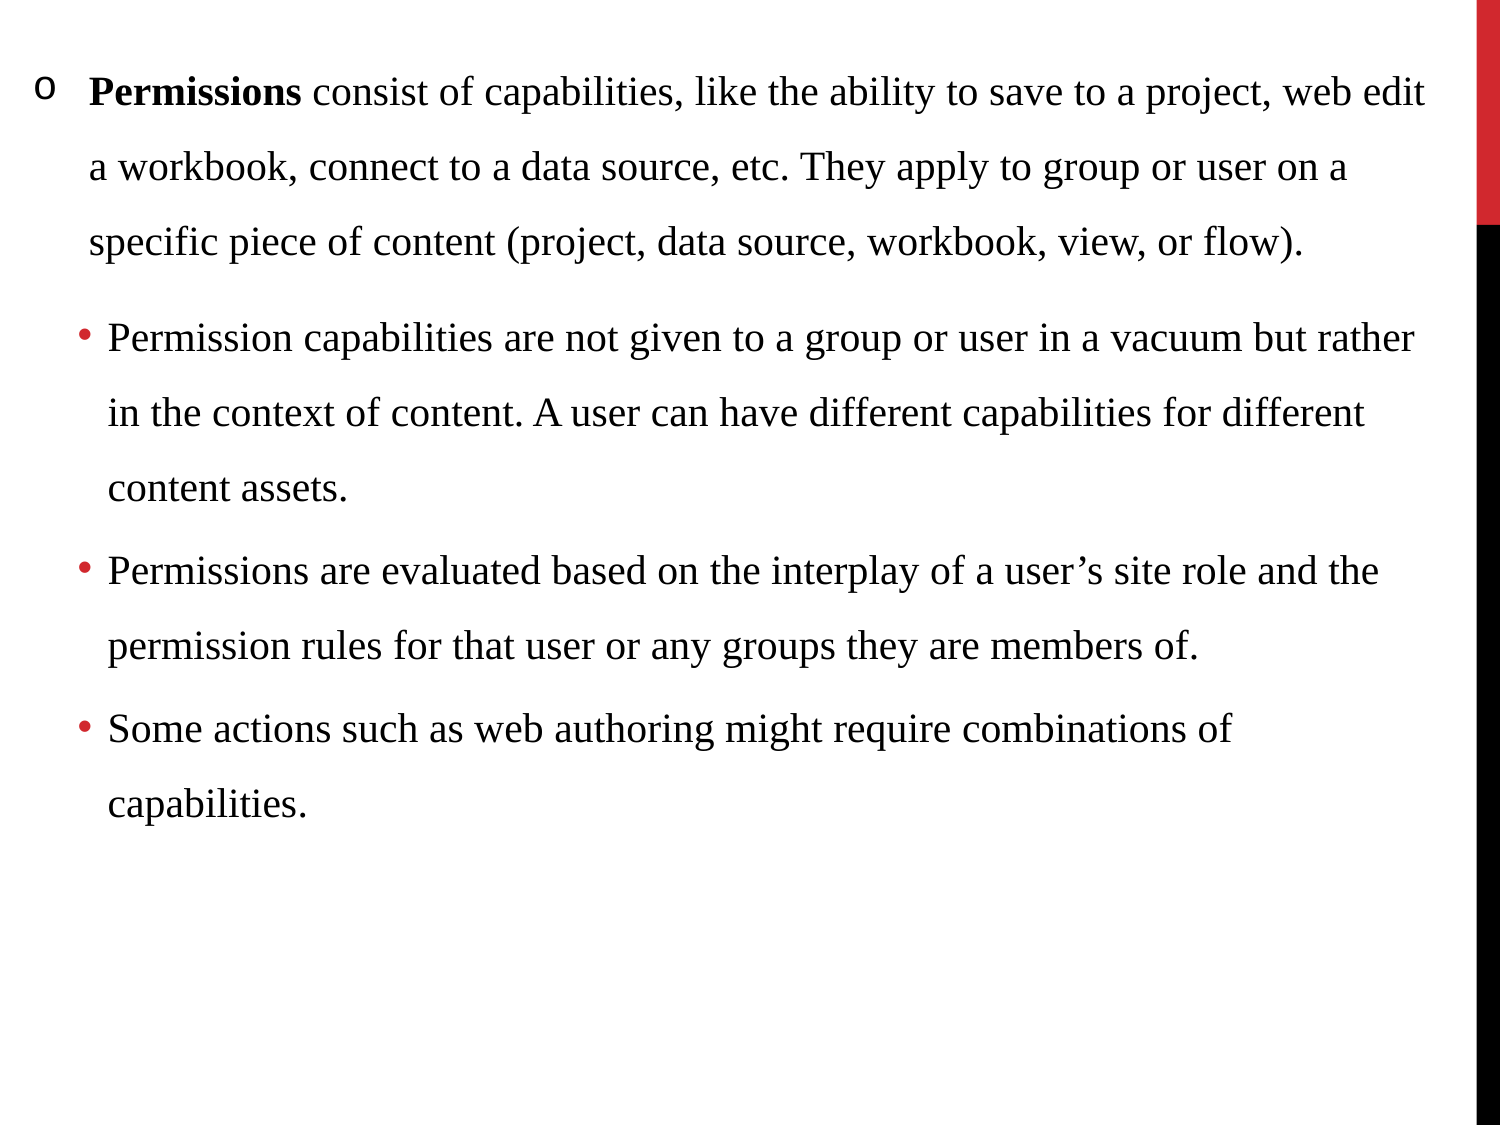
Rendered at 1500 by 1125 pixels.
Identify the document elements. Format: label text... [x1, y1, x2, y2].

list Permissions consist of capabilities, like the ability to save to a project, web edit a workbook, connect to a data source, etc. They apply to group or user on a specific piece of content (project, data source, workbook, view, or flow). Permission capabilities are not given to a group or user in a vacuum but rather in the context of content. A user can have different capabilities for different content assets. Permissions are evaluated based on the interplay of a user’s site role and the permission rules for that user or any groups they are members of. Some actions such as web authoring might require combinations of capabilities. [17, 30, 1459, 1106]
